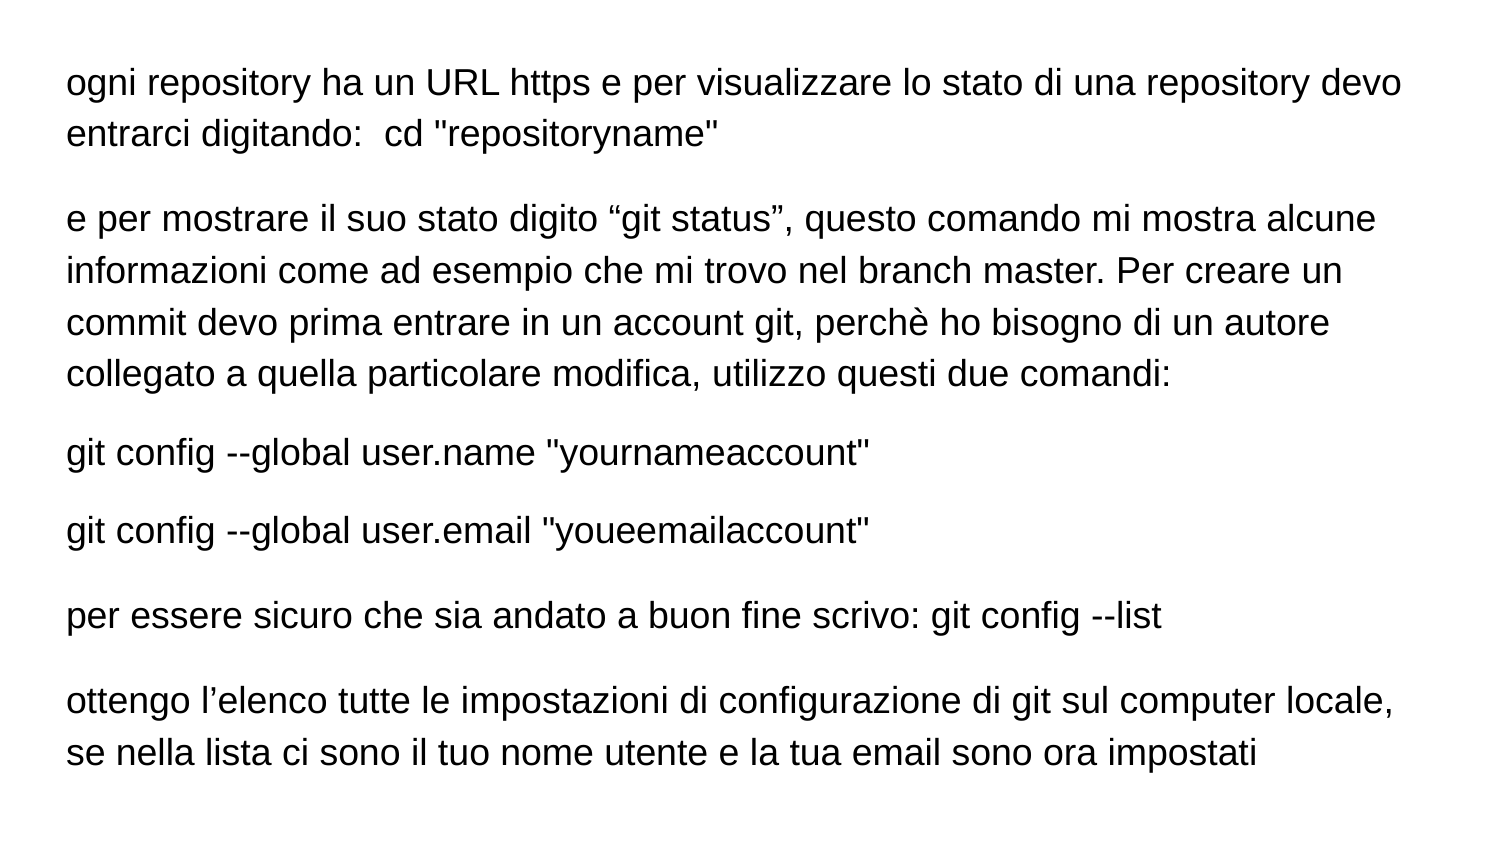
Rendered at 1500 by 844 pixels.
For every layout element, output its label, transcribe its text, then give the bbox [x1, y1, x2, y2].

list ogni repository ha un URL https e per visualizzare lo stato di una repository devo entrarci digitando: cd "repositoryname" e per mostrare il suo stato digito “git status”, questo comando mi mostra alcune informazioni come ad esempio che mi trovo nel branch master. Per creare un commit devo prima entrare in un account git, perchè ho bisogno di un autore collegato a quella particolare modifica, utilizzo questi due comandi: git config --global user.name "yournameaccount" git config --global user.email "youeemailaccount" per essere sicuro che sia andato a buon fine scrivo: git config --list ottengo l’elenco tutte le impostazioni di configurazione di git sul computer locale, se nella lista ci sono il tuo nome utente e la tua email sono ora impostati [51, 35, 1449, 597]
